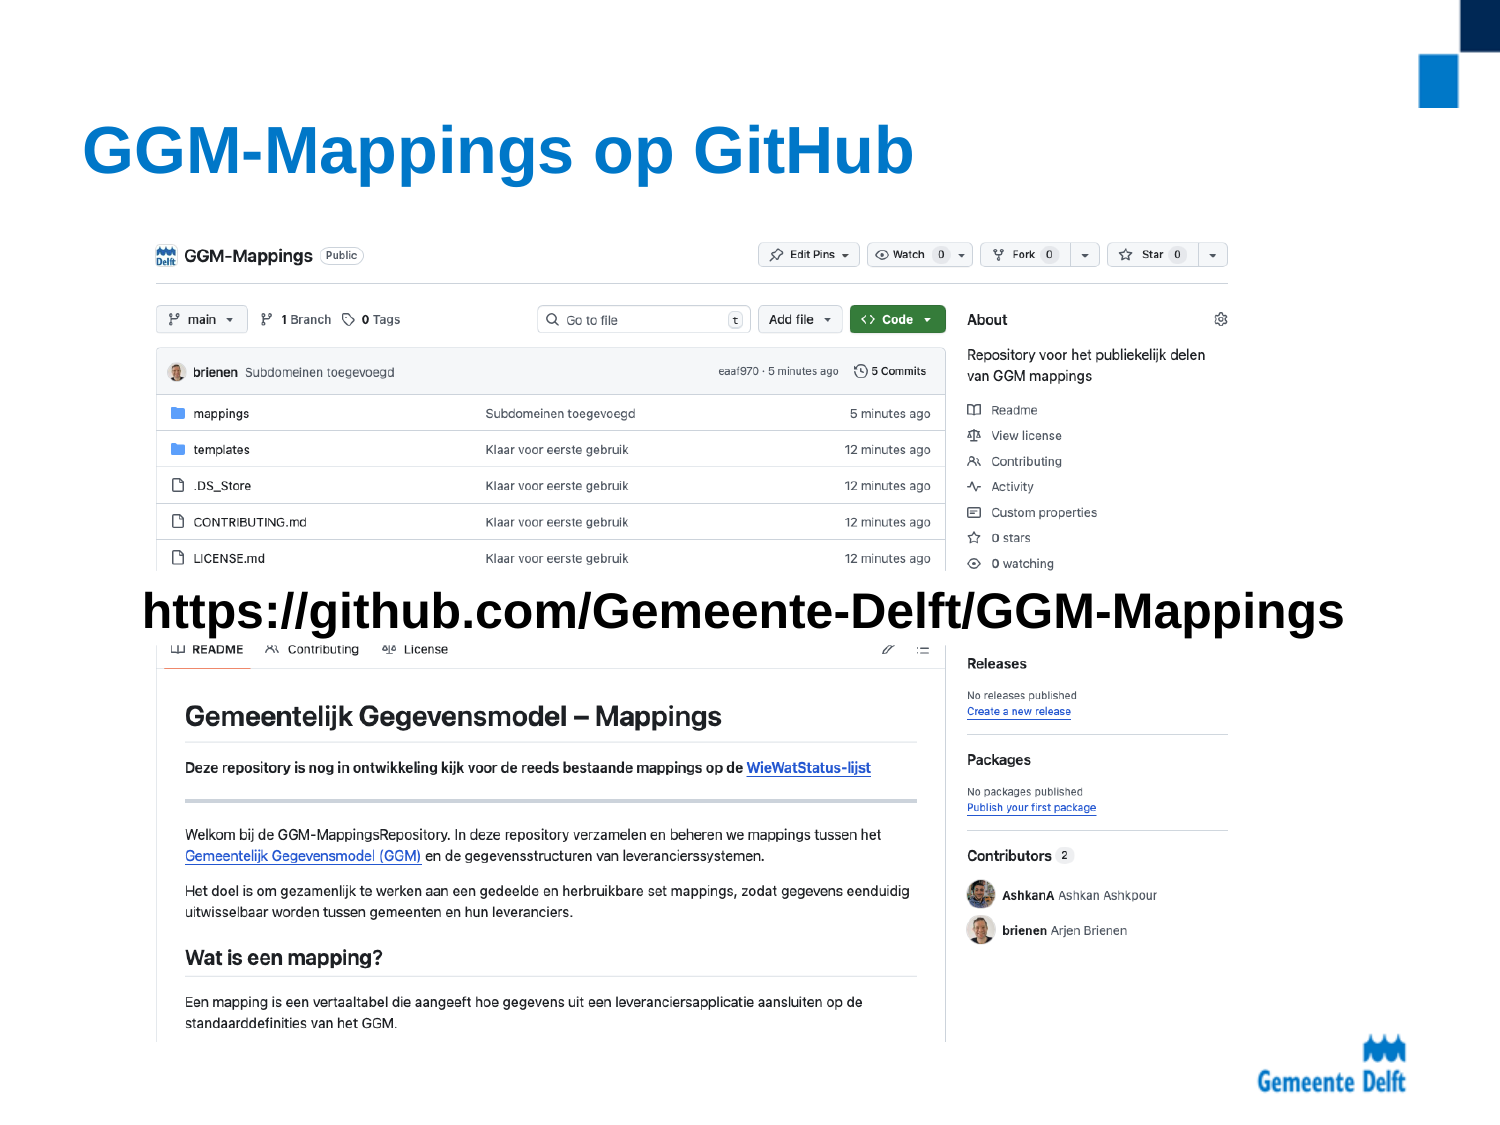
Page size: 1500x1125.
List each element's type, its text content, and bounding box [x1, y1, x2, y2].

picture [1417, 0, 1500, 108]
text_box https://github.com/Gemeente-Delft/GGM-Mappings [1288, 570, 1361, 646]
picture [126, 227, 1418, 1103]
title GGM-Mappings op GitHub [82, 55, 1406, 252]
